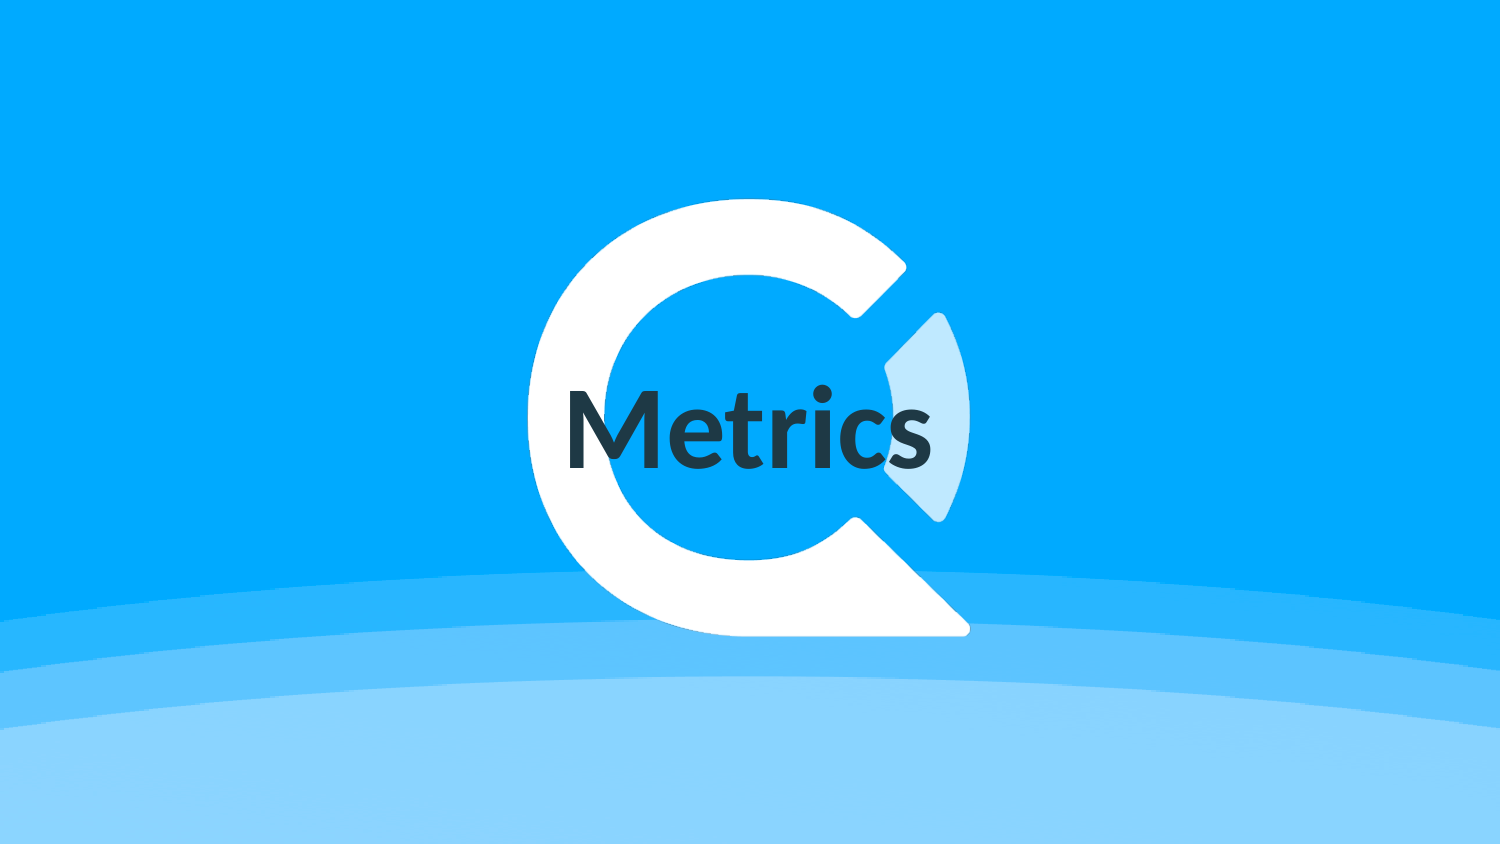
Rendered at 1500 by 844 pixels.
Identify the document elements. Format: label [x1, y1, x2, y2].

picture [816, 411, 829, 467]
picture [814, 386, 831, 402]
picture [0, 199, 1500, 844]
picture [841, 411, 883, 468]
picture [885, 313, 970, 522]
picture [726, 394, 762, 468]
picture [773, 410, 805, 467]
picture [671, 411, 721, 468]
